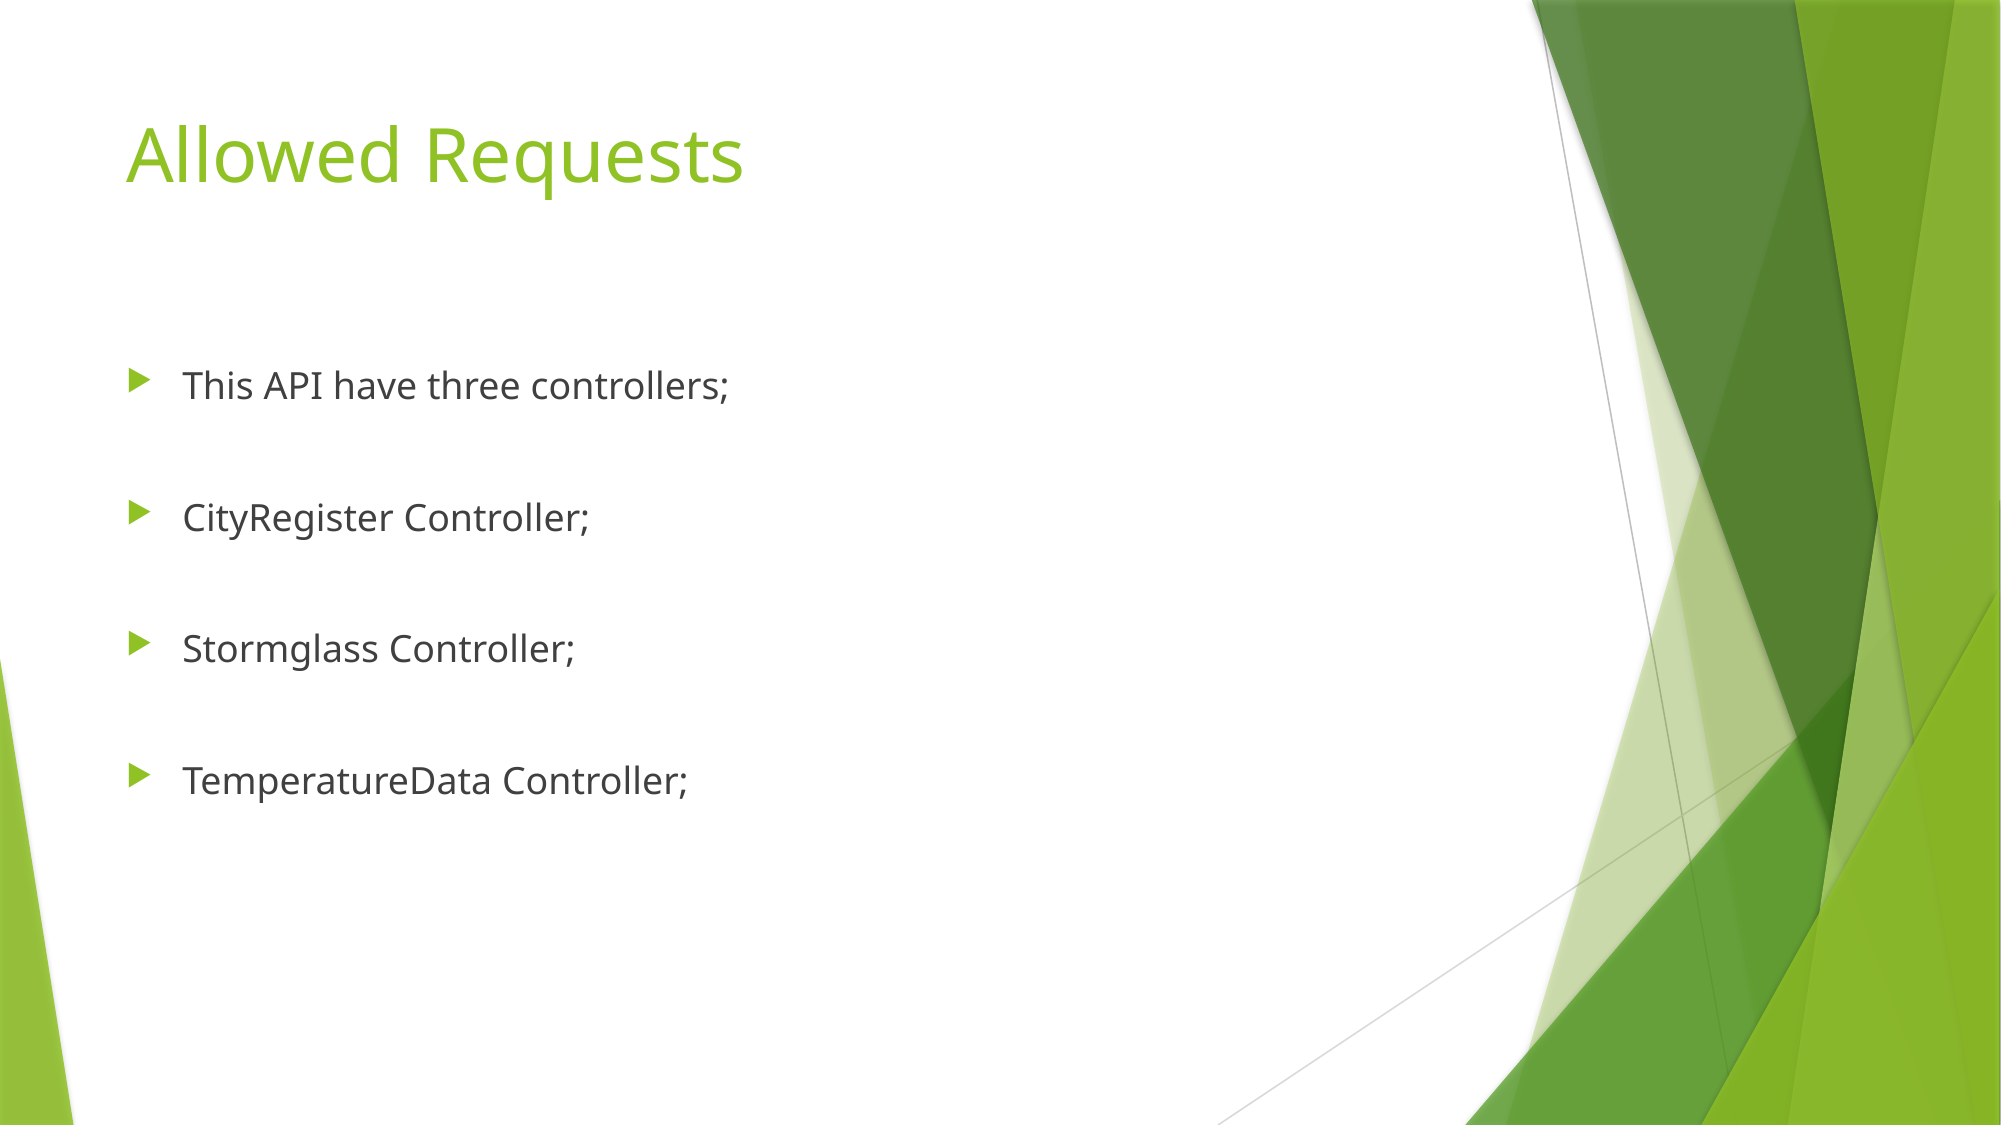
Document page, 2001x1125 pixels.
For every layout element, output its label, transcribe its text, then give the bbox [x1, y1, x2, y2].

title Allowed Requests [111, 99, 1522, 317]
list This API have three controllers; CityRegister Controller; Stormglass Controller; TemperatureData Controller; [111, 354, 1522, 992]
